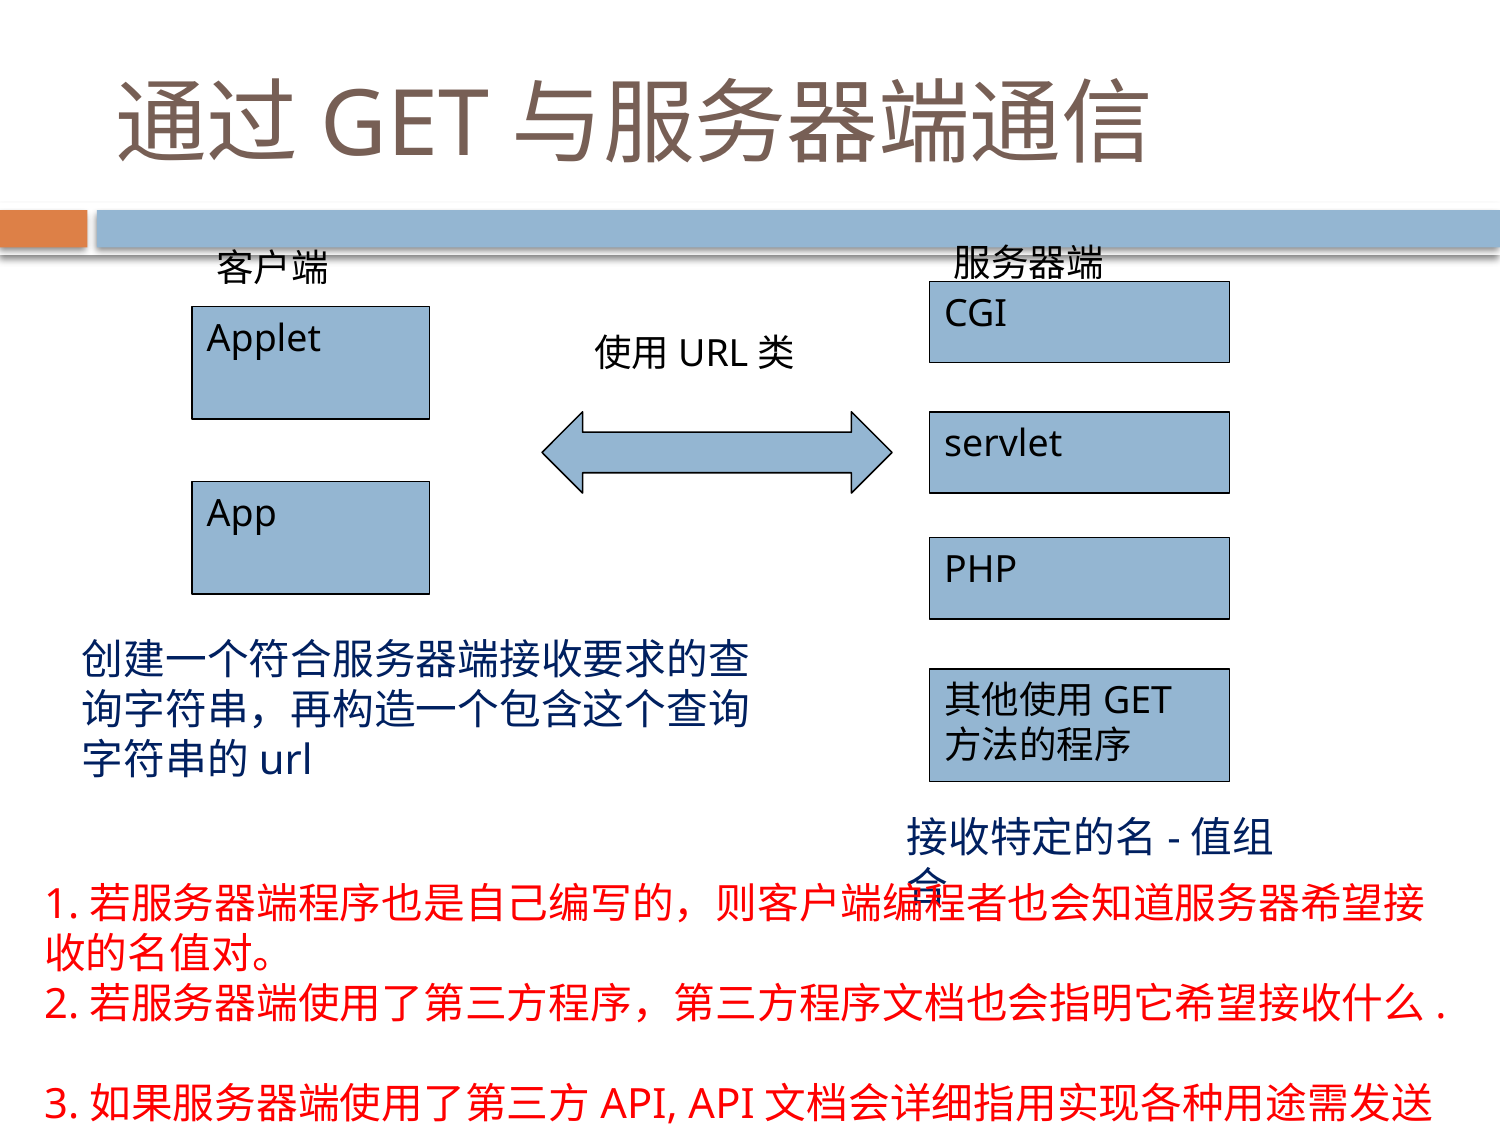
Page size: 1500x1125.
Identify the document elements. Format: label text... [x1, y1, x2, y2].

text_box 创建一个符合服务器端接收要求的查询字符串，再构造一个包含这个查询字符串的url [67, 625, 788, 791]
text_box CGI [929, 281, 1230, 363]
text_box 1.若服务器端程序也是自己编写的，则客户端编程者也会知道服务器希望接收的名值对。 2.若服务器端使用了第三方程序，第三方程序文档也会指明它希望接收什么. 3.如果服务器端使用了第三方API, API文档会详细指用实现各种用途需发送什么数据. [29, 869, 1456, 1125]
title 通过GET与服务器端通信 [100, 37, 1438, 200]
text_box servlet [929, 411, 1230, 493]
text_box [542, 411, 893, 494]
text_box PHP [929, 537, 1230, 619]
text_box 接收特定的名-值组合 [891, 803, 1317, 869]
text_box Applet [191, 306, 430, 419]
text_box App [191, 481, 430, 594]
text_box 服务器端 [938, 231, 1177, 281]
text_box 其他使用GET方法的程序 [929, 668, 1230, 782]
text_box 客户端 [201, 236, 439, 297]
text_box 使用URL类 [579, 321, 817, 382]
